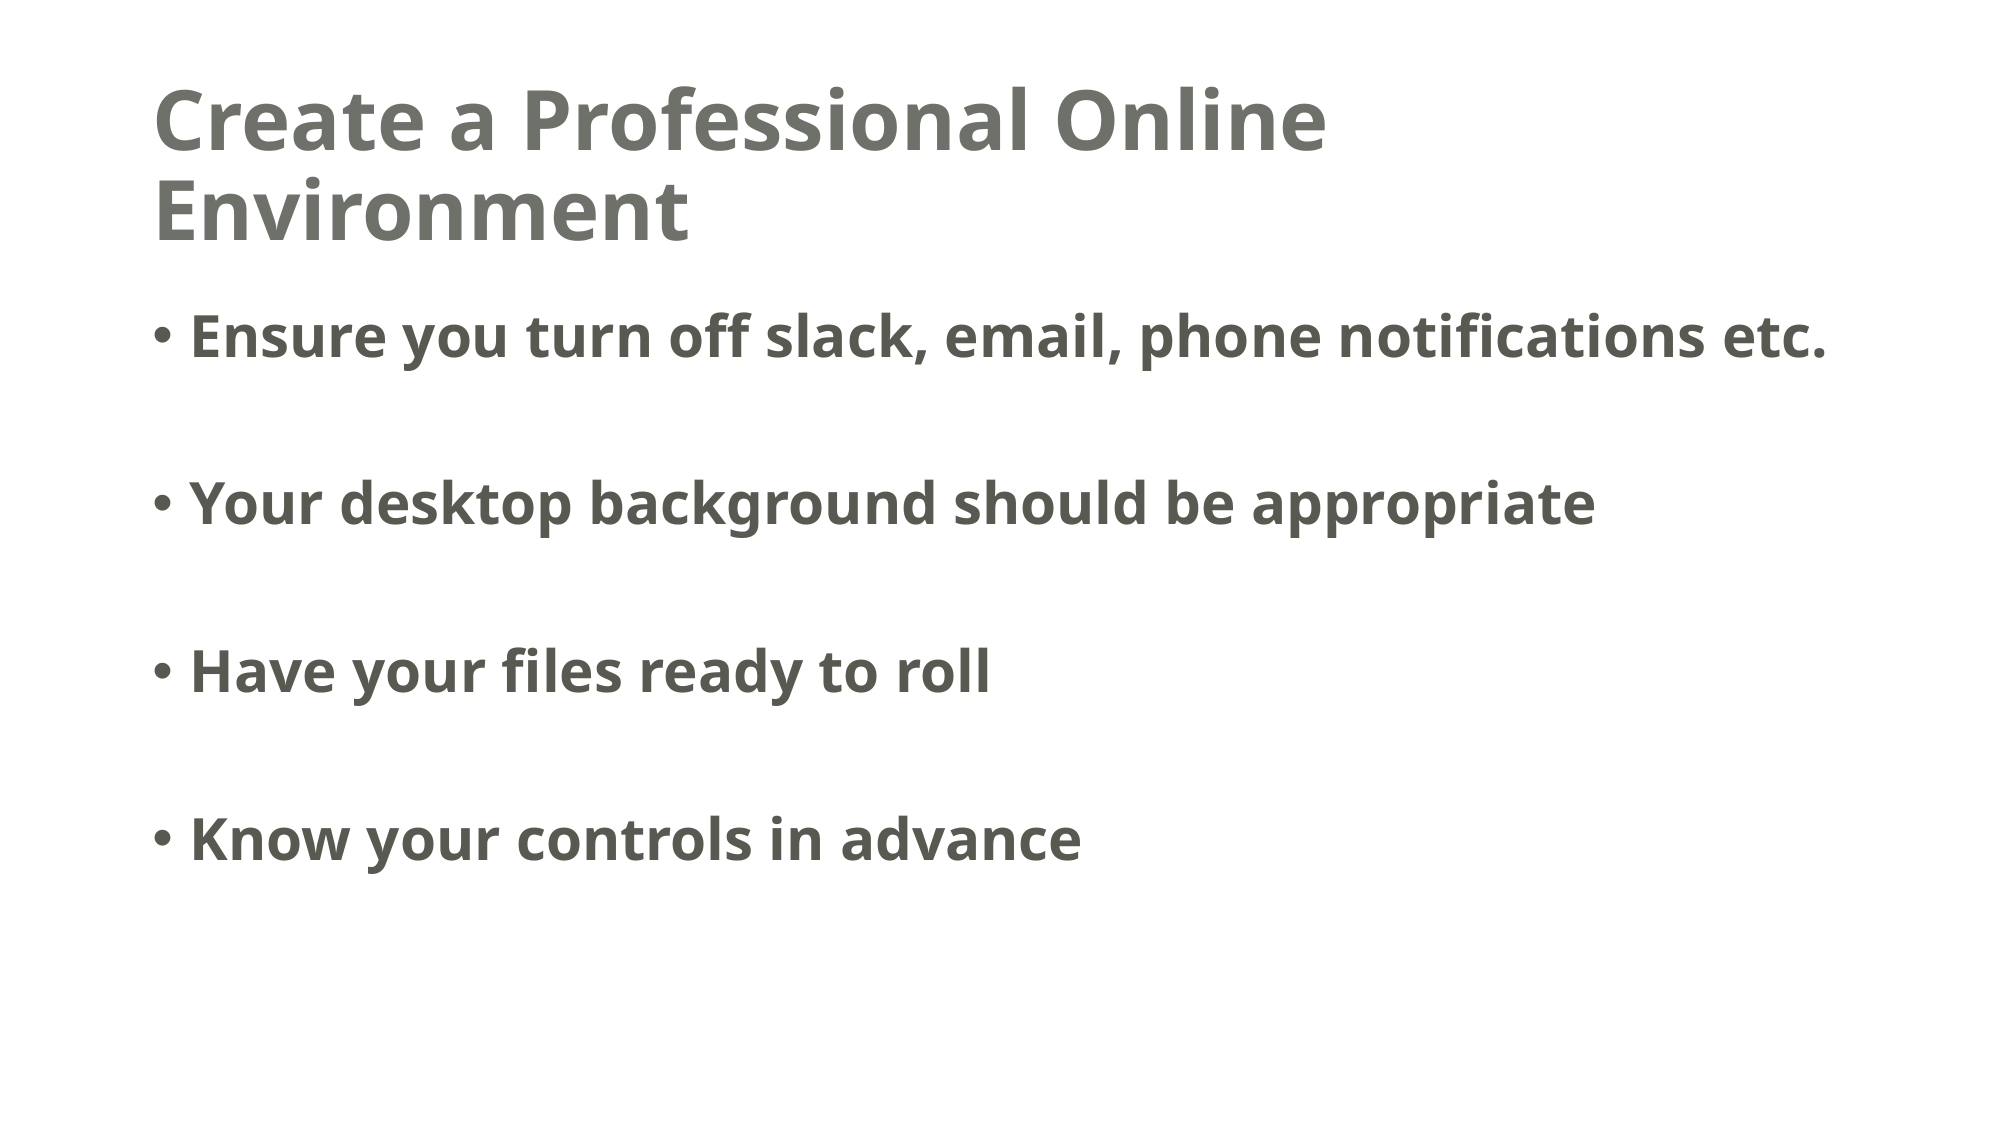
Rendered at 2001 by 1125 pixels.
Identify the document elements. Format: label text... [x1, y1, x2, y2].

title Create a Professional Online Environment [137, 59, 1863, 278]
list Ensure you turn off slack, email, phone notifications etc. Your desktop background should be appropriate Have your files ready to roll Know your controls in advance [137, 299, 1863, 1014]
